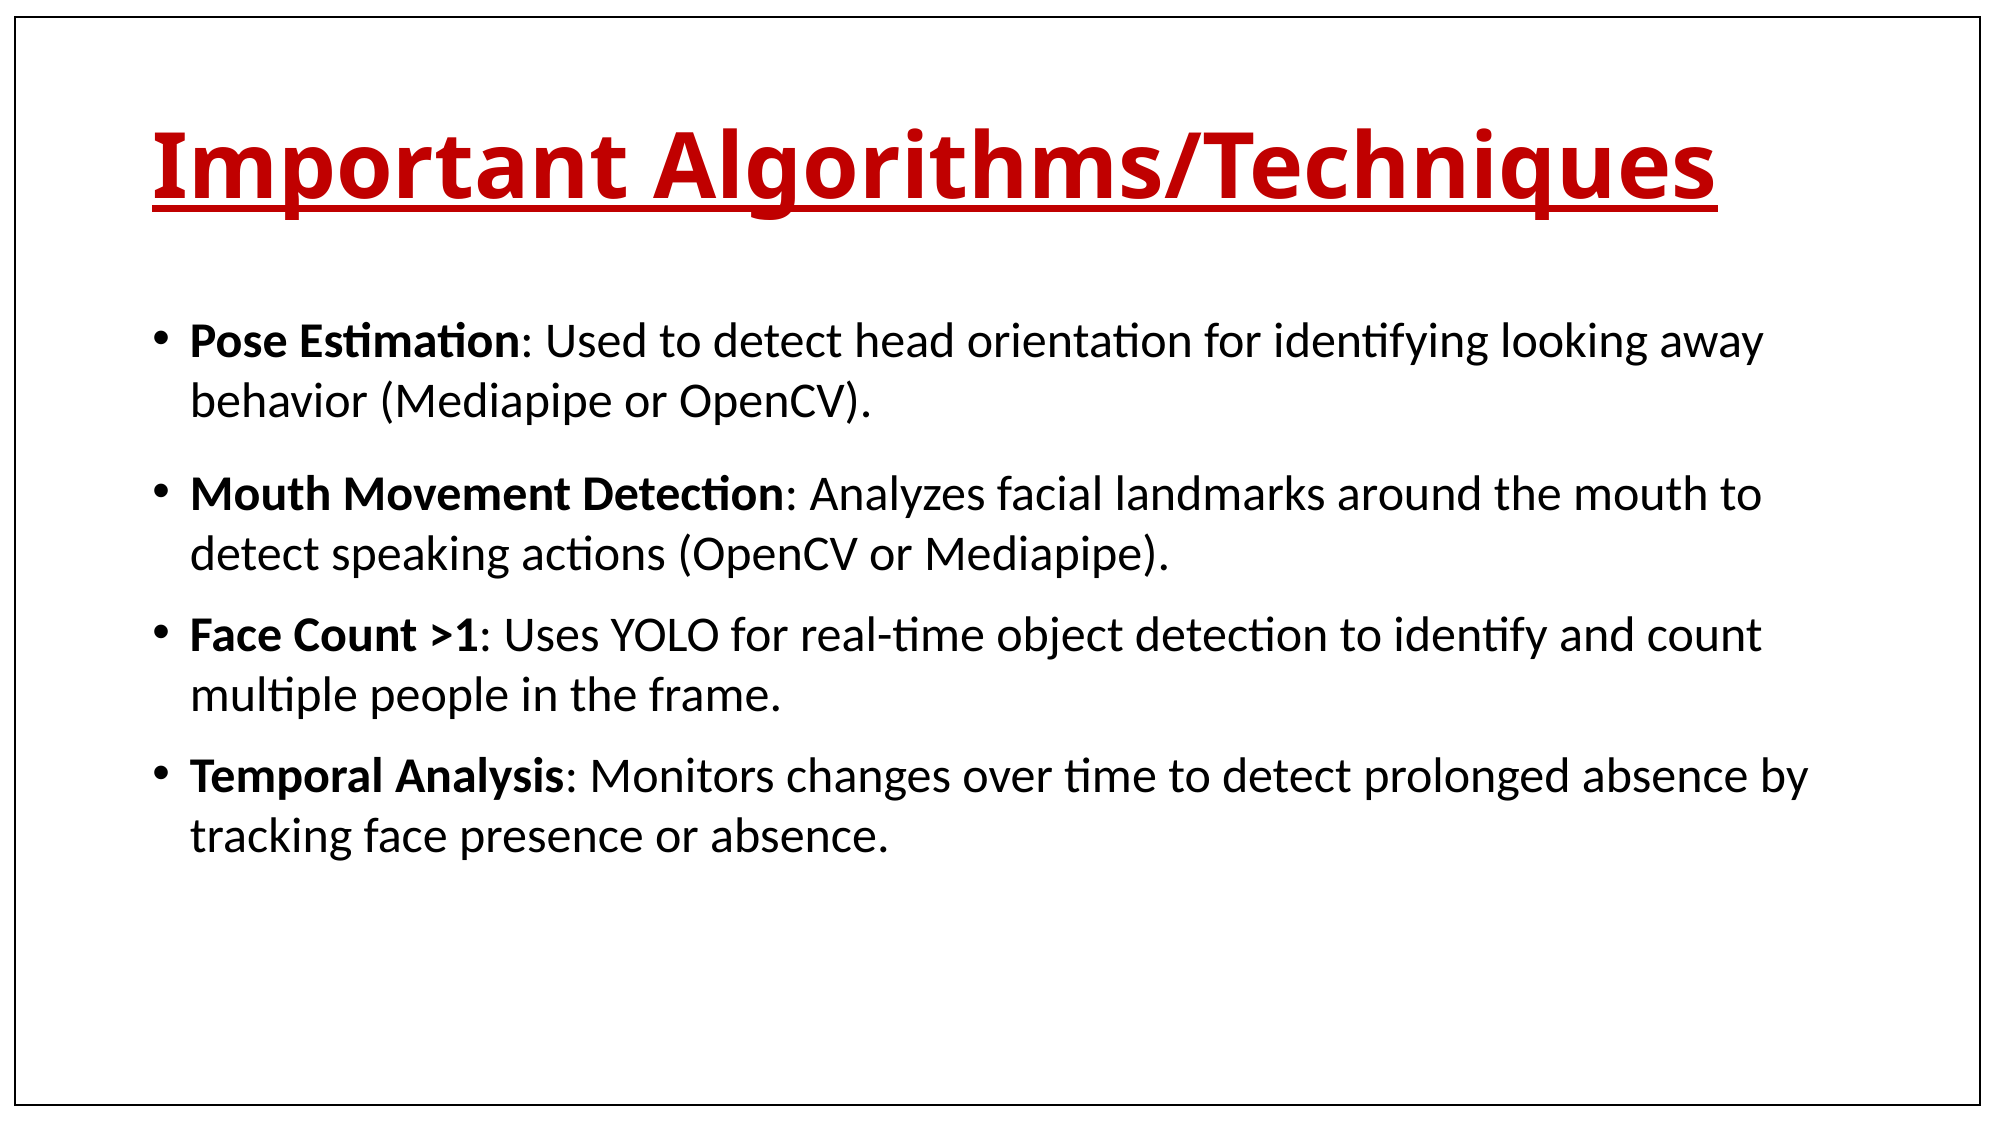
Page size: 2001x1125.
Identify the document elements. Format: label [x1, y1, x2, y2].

text_box [14, 16, 1981, 1106]
